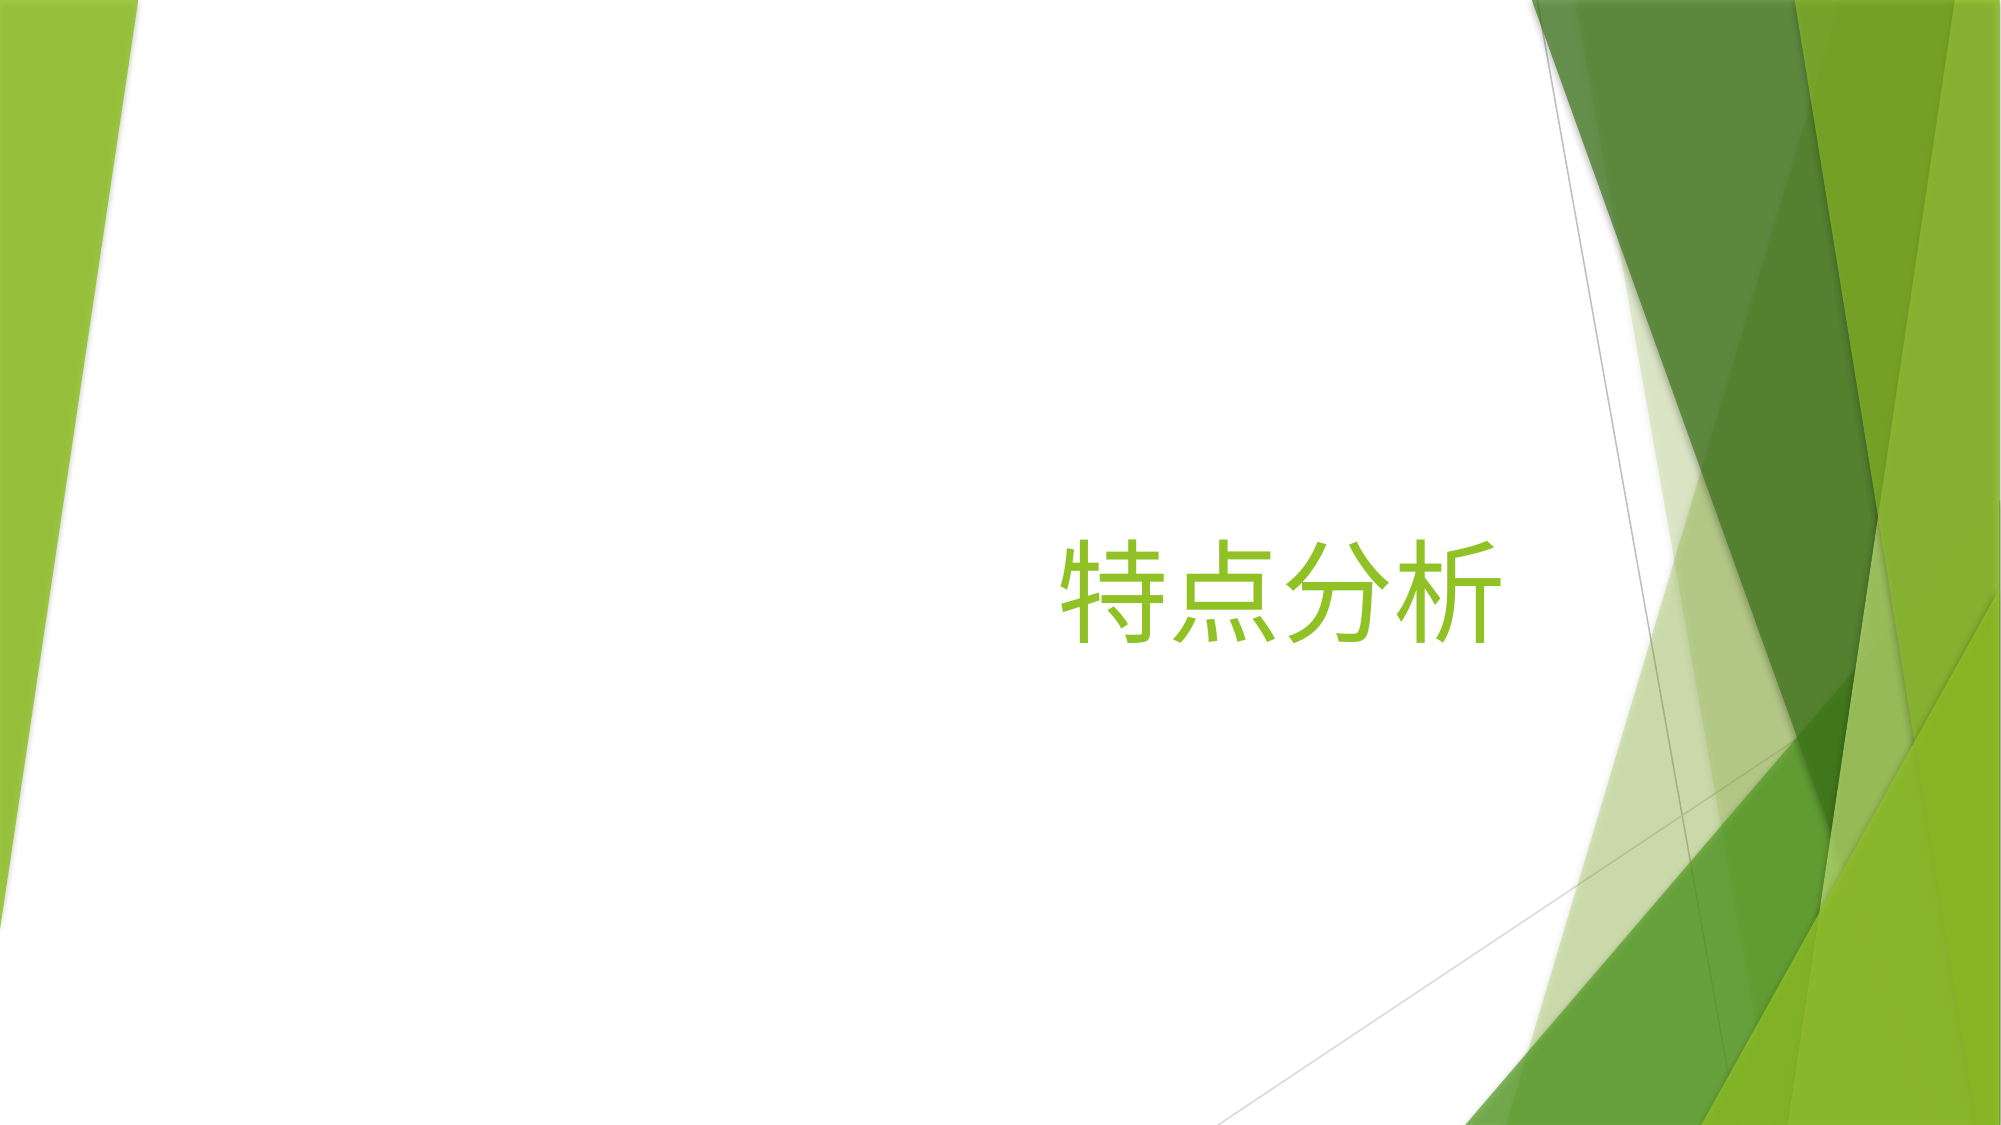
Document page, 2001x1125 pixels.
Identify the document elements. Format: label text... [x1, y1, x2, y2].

title 特点分析 [247, 394, 1522, 665]
